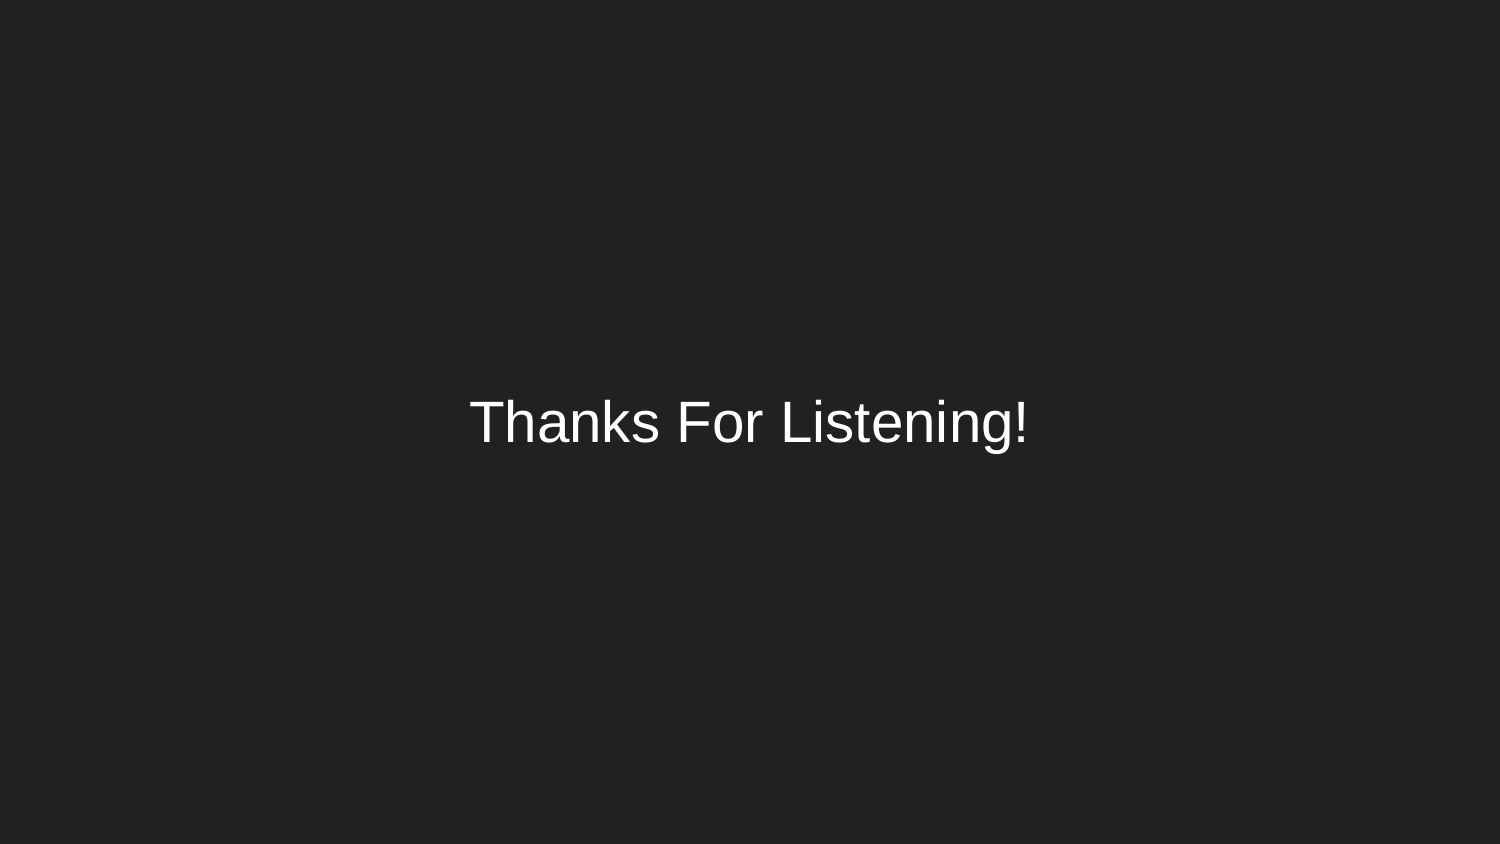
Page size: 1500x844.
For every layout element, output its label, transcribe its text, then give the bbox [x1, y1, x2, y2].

title Thanks For Listening! [51, 0, 1449, 844]
